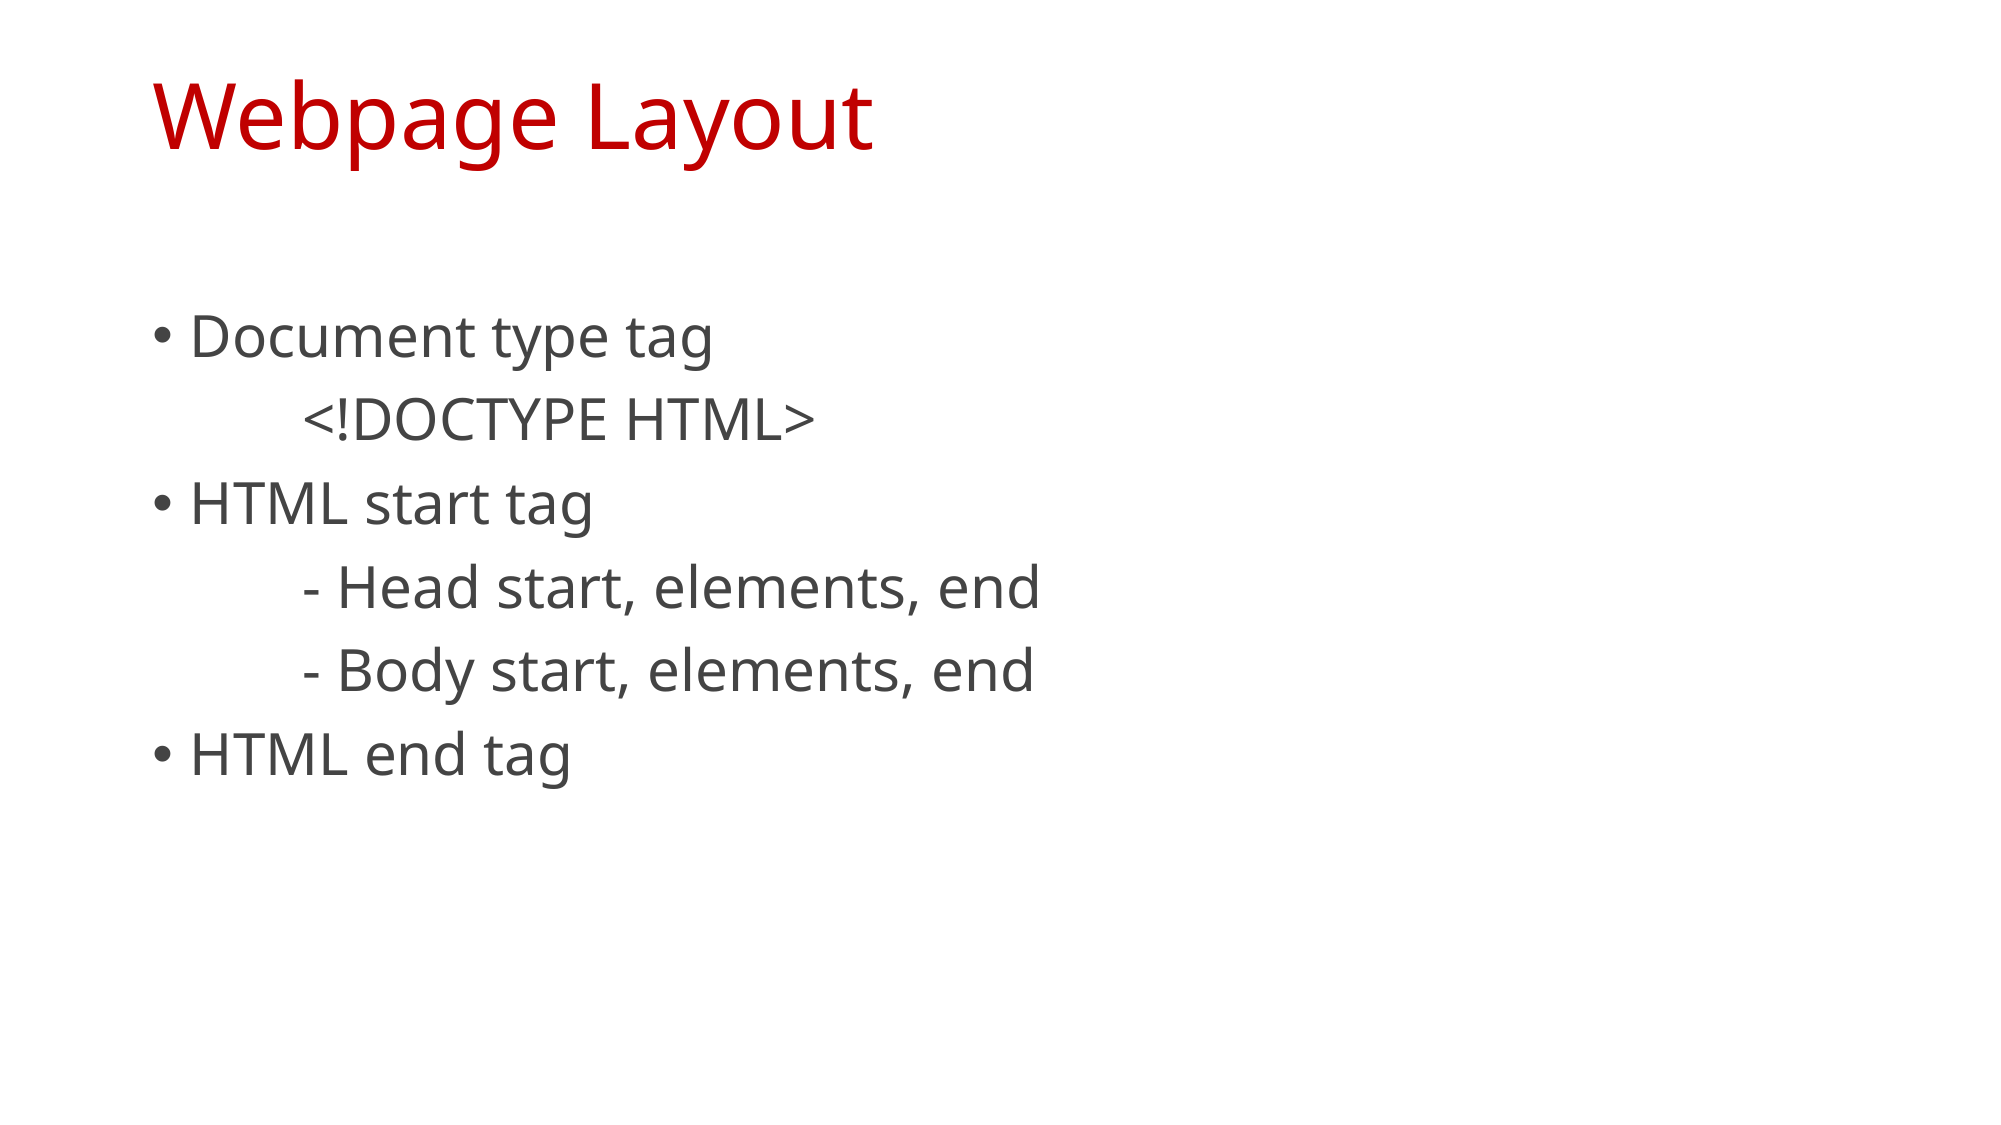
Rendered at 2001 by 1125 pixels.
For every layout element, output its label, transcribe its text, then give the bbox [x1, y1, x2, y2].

list Document type tag <!DOCTYPE HTML> HTML start tag - Head start, elements, end - Body start, elements, end HTML end tag [137, 299, 1863, 1014]
title Webpage Layout [137, 59, 1863, 181]
